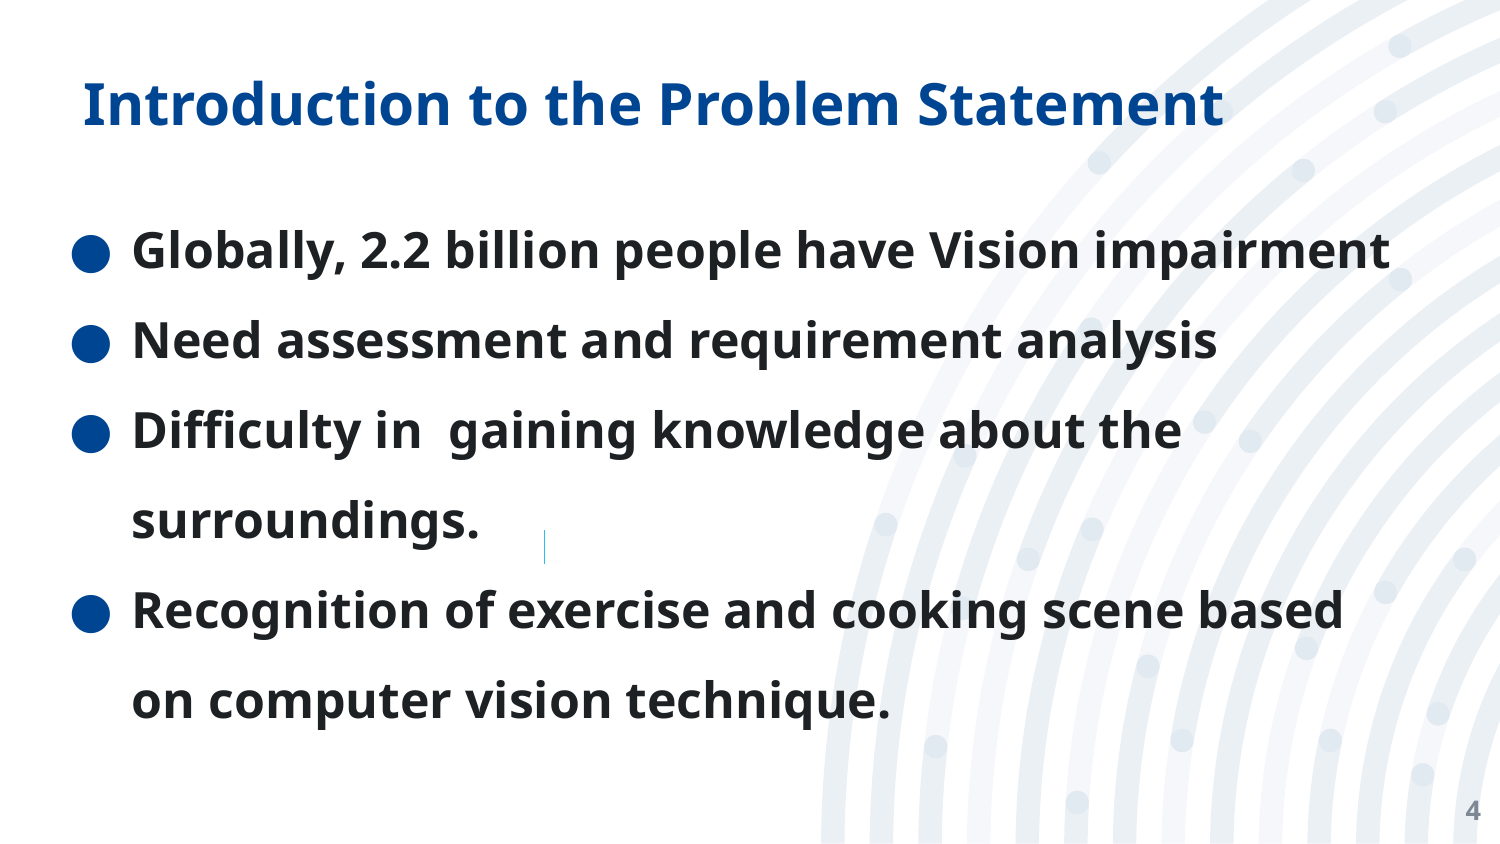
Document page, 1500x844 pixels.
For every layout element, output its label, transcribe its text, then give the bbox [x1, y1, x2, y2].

slide_number 4 [1391, 779, 1482, 844]
list Globally, 2.2 billion people have Vision impairment Need assessment and requirement analysis Difficulty in gaining knowledge about the surroundings. Recognition of exercise and cooking scene based on computer vision technique. [56, 188, 1414, 735]
title Introduction to the Problem Statement [83, 73, 1360, 139]
